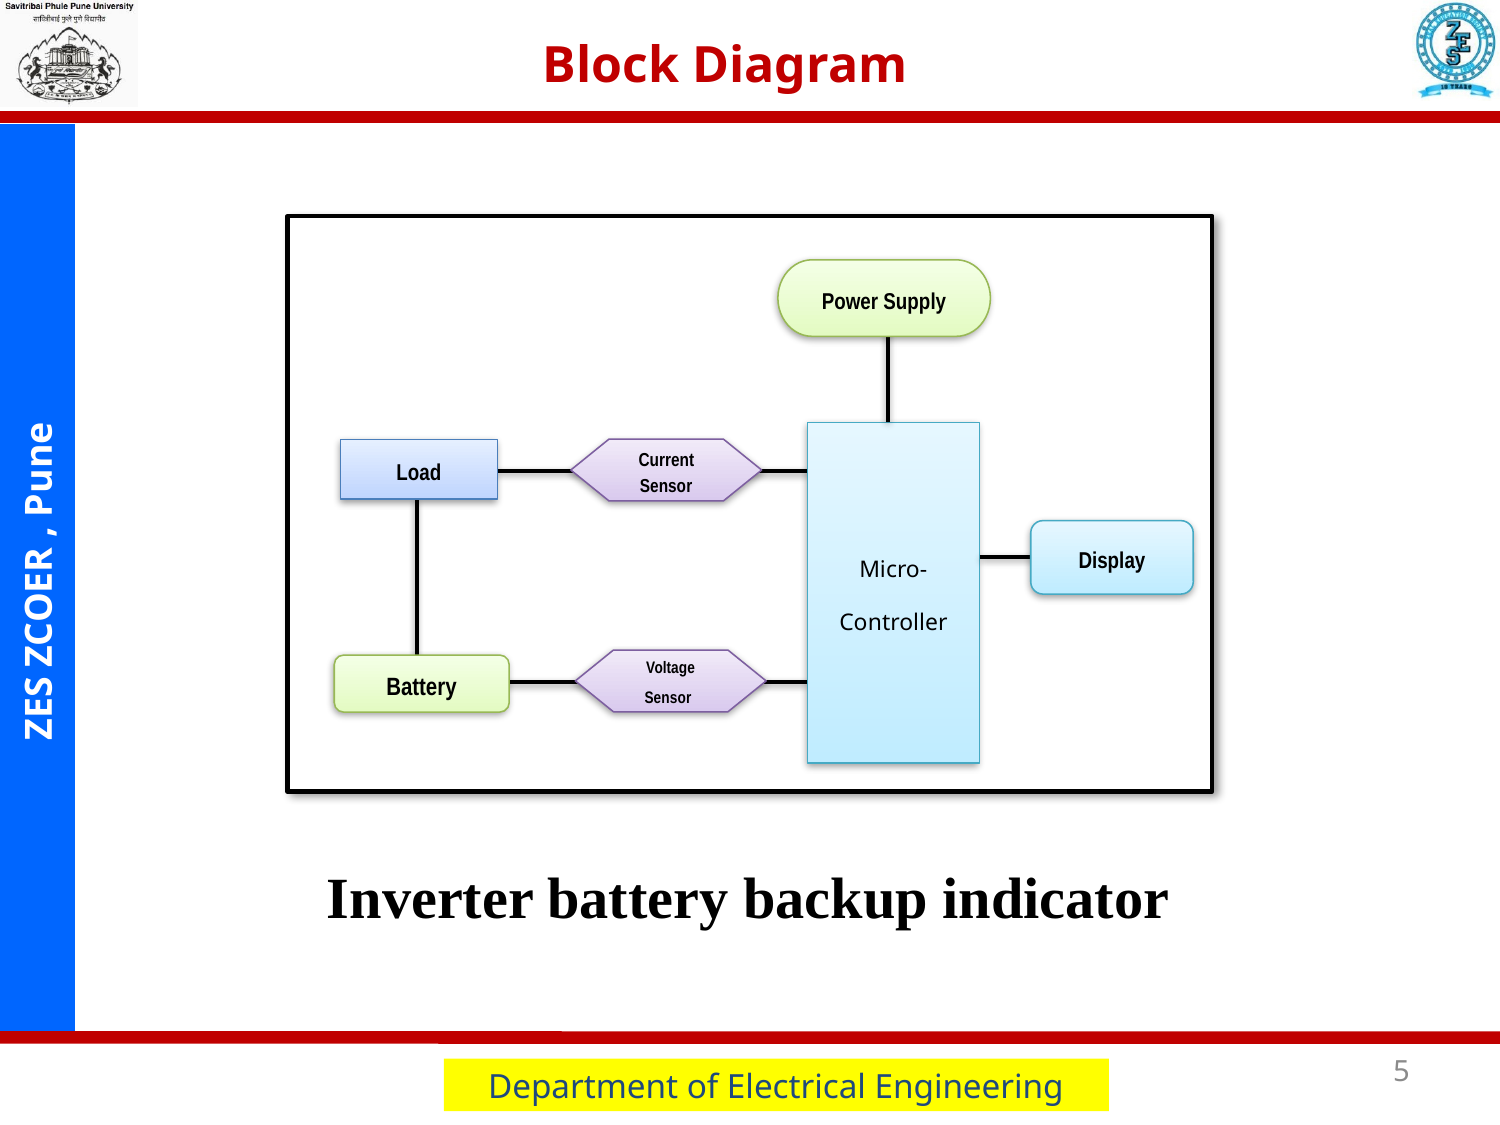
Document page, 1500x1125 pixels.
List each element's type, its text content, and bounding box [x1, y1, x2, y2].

text_box Inverter battery backup indicator [303, 853, 1194, 938]
text_box [138, 0, 1410, 74]
text_box Voltage Sensor [574, 649, 767, 713]
text_box Display [1029, 519, 1195, 595]
text_box Department of Electrical Engineering [443, 1058, 1109, 1112]
text_box Block Diagram [362, 76, 1088, 100]
text_box [285, 214, 1214, 794]
picture [1412, 0, 1500, 101]
text_box Power Supply [777, 259, 992, 338]
text_box Battery [333, 654, 510, 713]
text_box Micro- Controller [807, 422, 980, 764]
text_box Load [340, 439, 498, 500]
picture [0, 0, 138, 107]
text_box ZES ZCOER , Pune [0, 125, 75, 1031]
text_box Current Sensor [570, 438, 763, 502]
slide_number 5 [1074, 1047, 1425, 1103]
